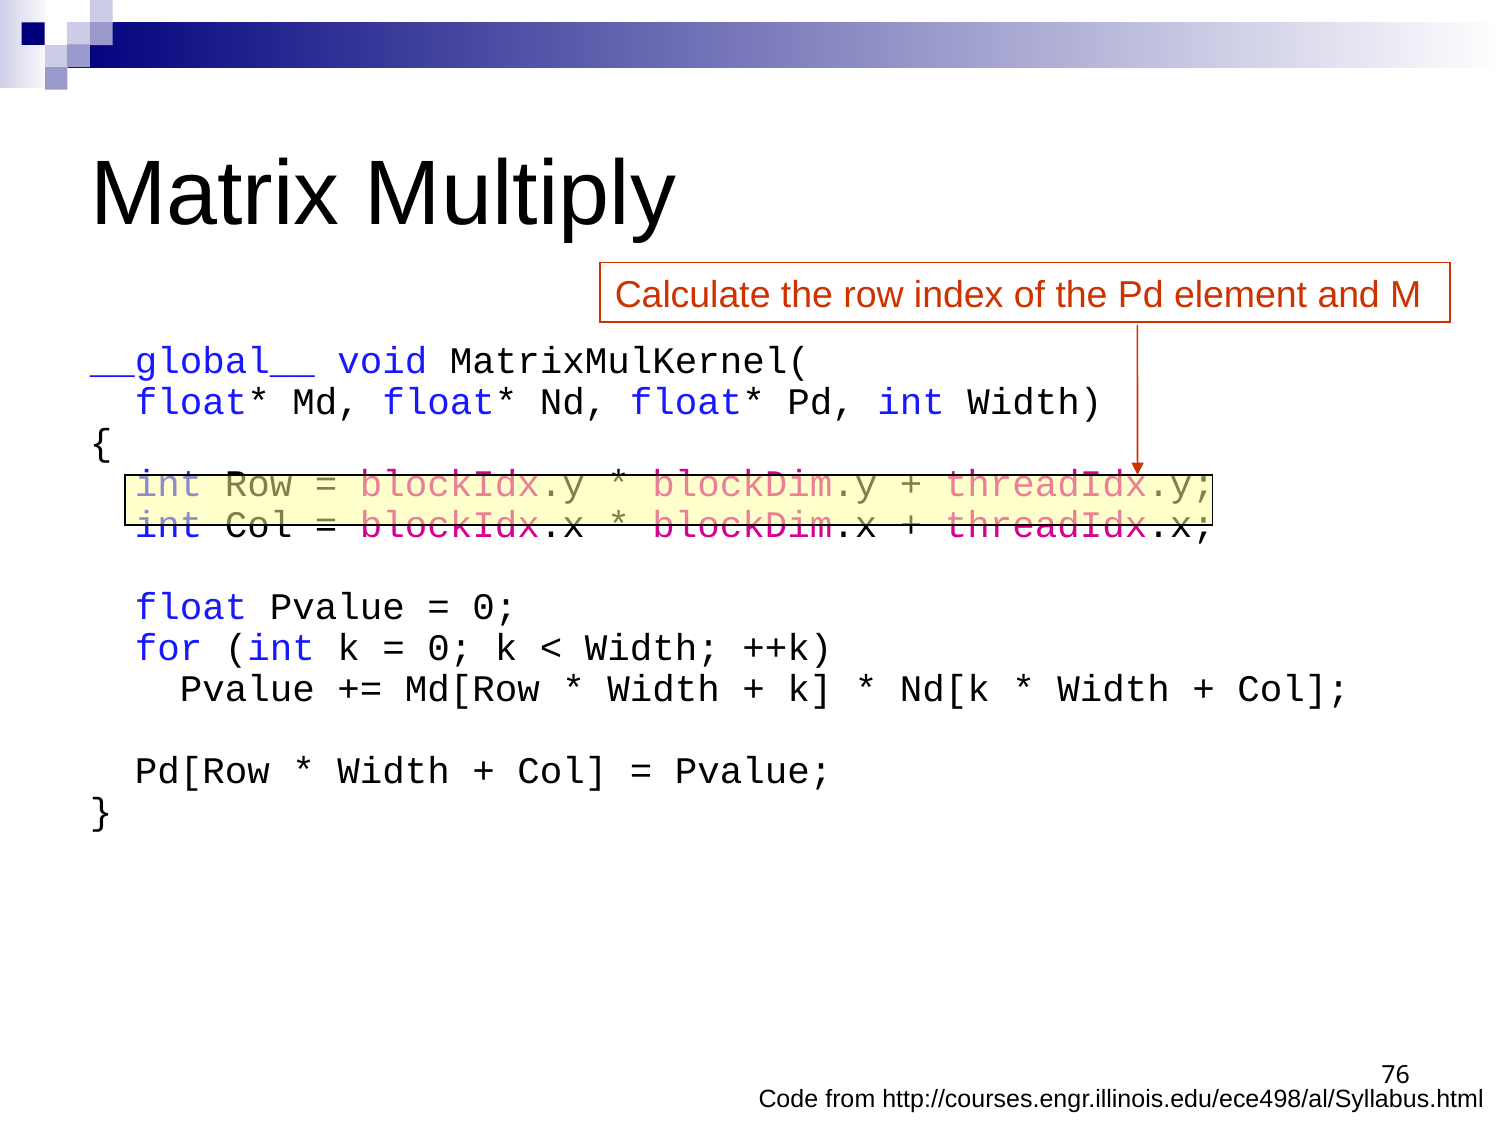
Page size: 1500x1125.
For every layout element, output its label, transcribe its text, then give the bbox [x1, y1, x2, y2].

text_box Code from http://courses.engr.illinois.edu/ece498/al/Syllabus.html [0, 1074, 1500, 1120]
text_box Calculate the row index of the Pd element and M [600, 262, 1450, 323]
text_box [125, 474, 1213, 525]
text_box __global__ void MatrixMulKernel( float* Md, float* Nd, float* Pd, int Width) { int Row = blockIdx.y * blockDim.y + threadIdx.y; int Col = blockIdx.x * blockDim.x + threadIdx.x; float Pvalue = 0; for (int k = 0; k < Width; ++k) Pvalue += Md[Row * Width + k] * Nd[k * Width + Col]; Pd[Row * Width + Col] = Pvalue; } [75, 337, 1375, 913]
text_box [1131, 324, 1144, 475]
title Matrix Multiply [75, 75, 1425, 300]
slide_number 76 [1074, 1024, 1426, 1101]
